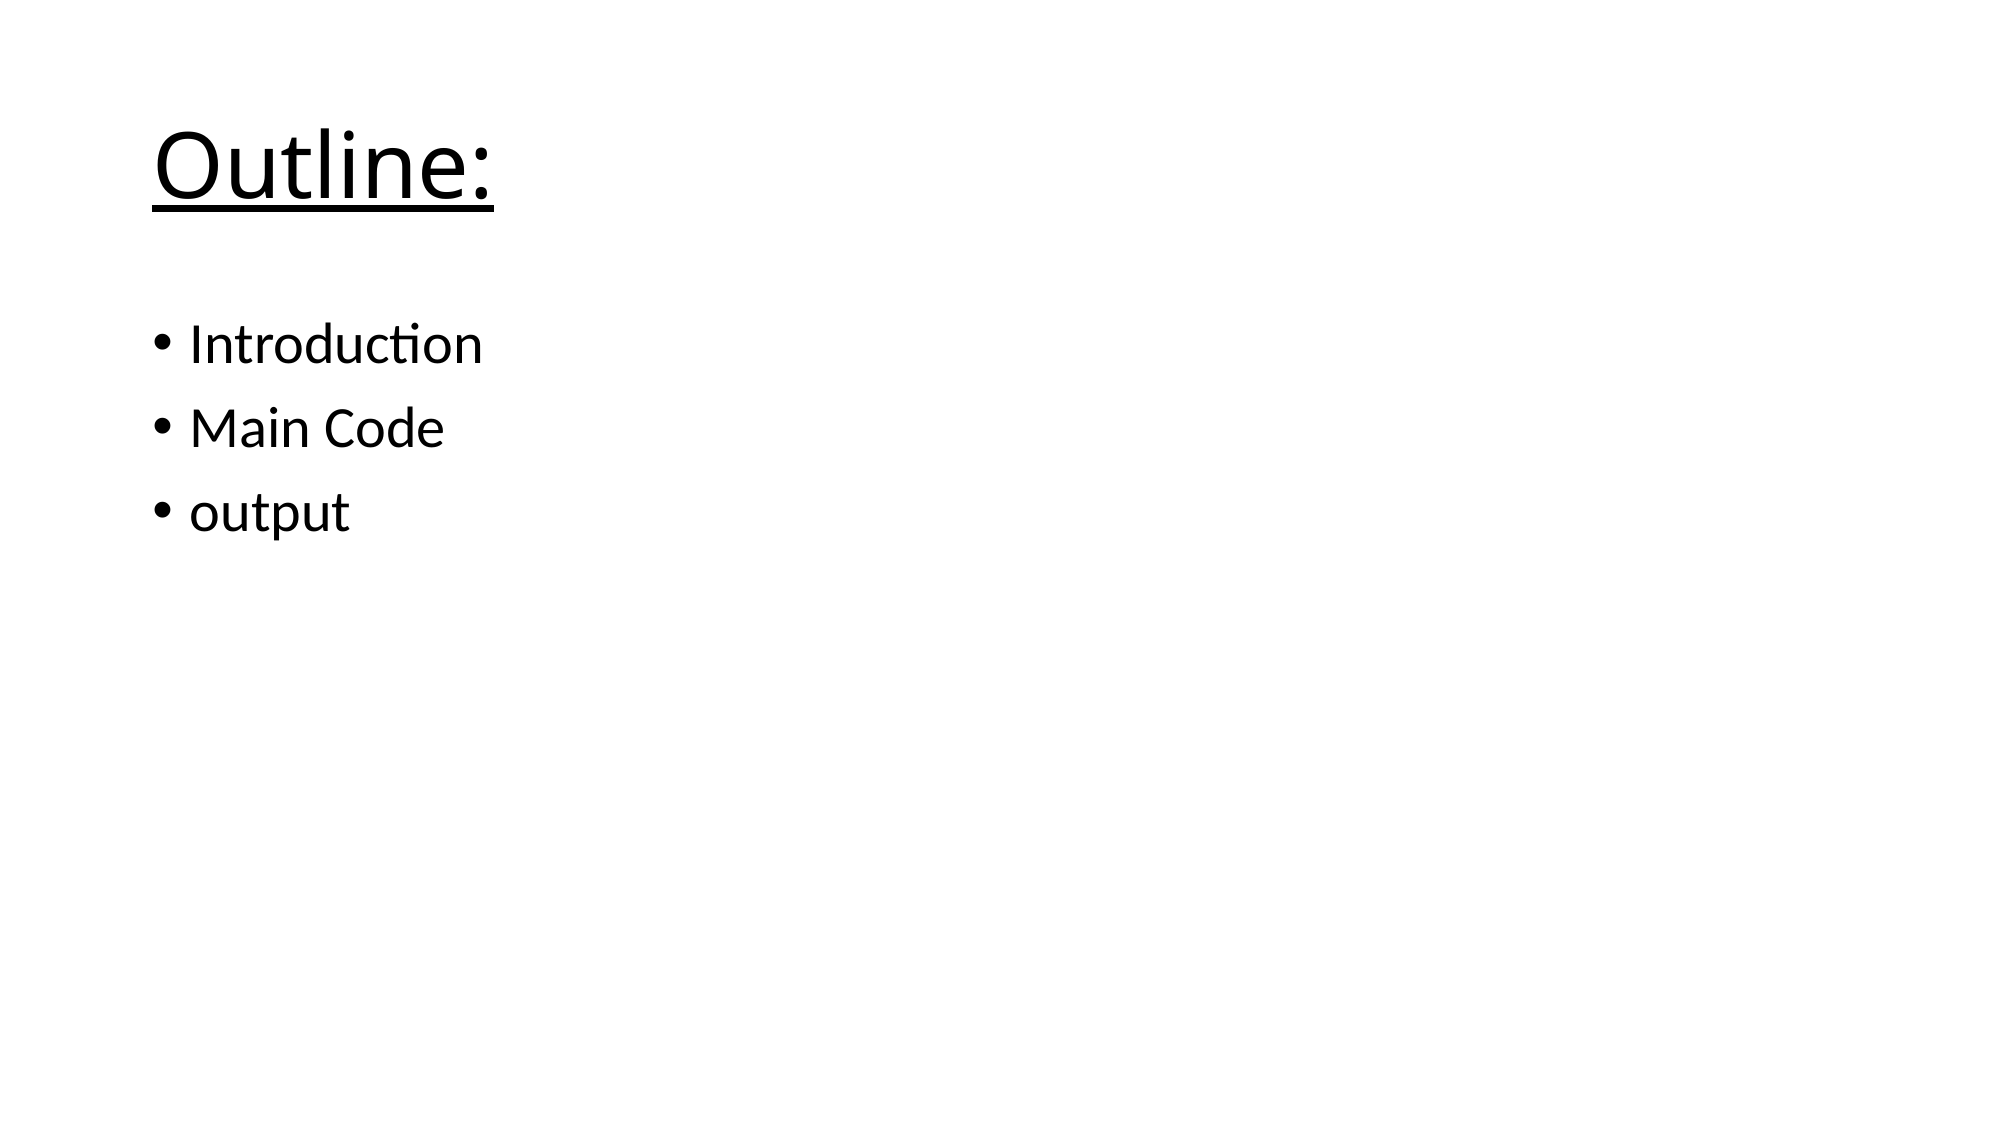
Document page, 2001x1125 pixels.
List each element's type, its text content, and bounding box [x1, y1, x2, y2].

title Outline: [137, 59, 1863, 215]
list Introduction Main Code output [137, 215, 1863, 586]
